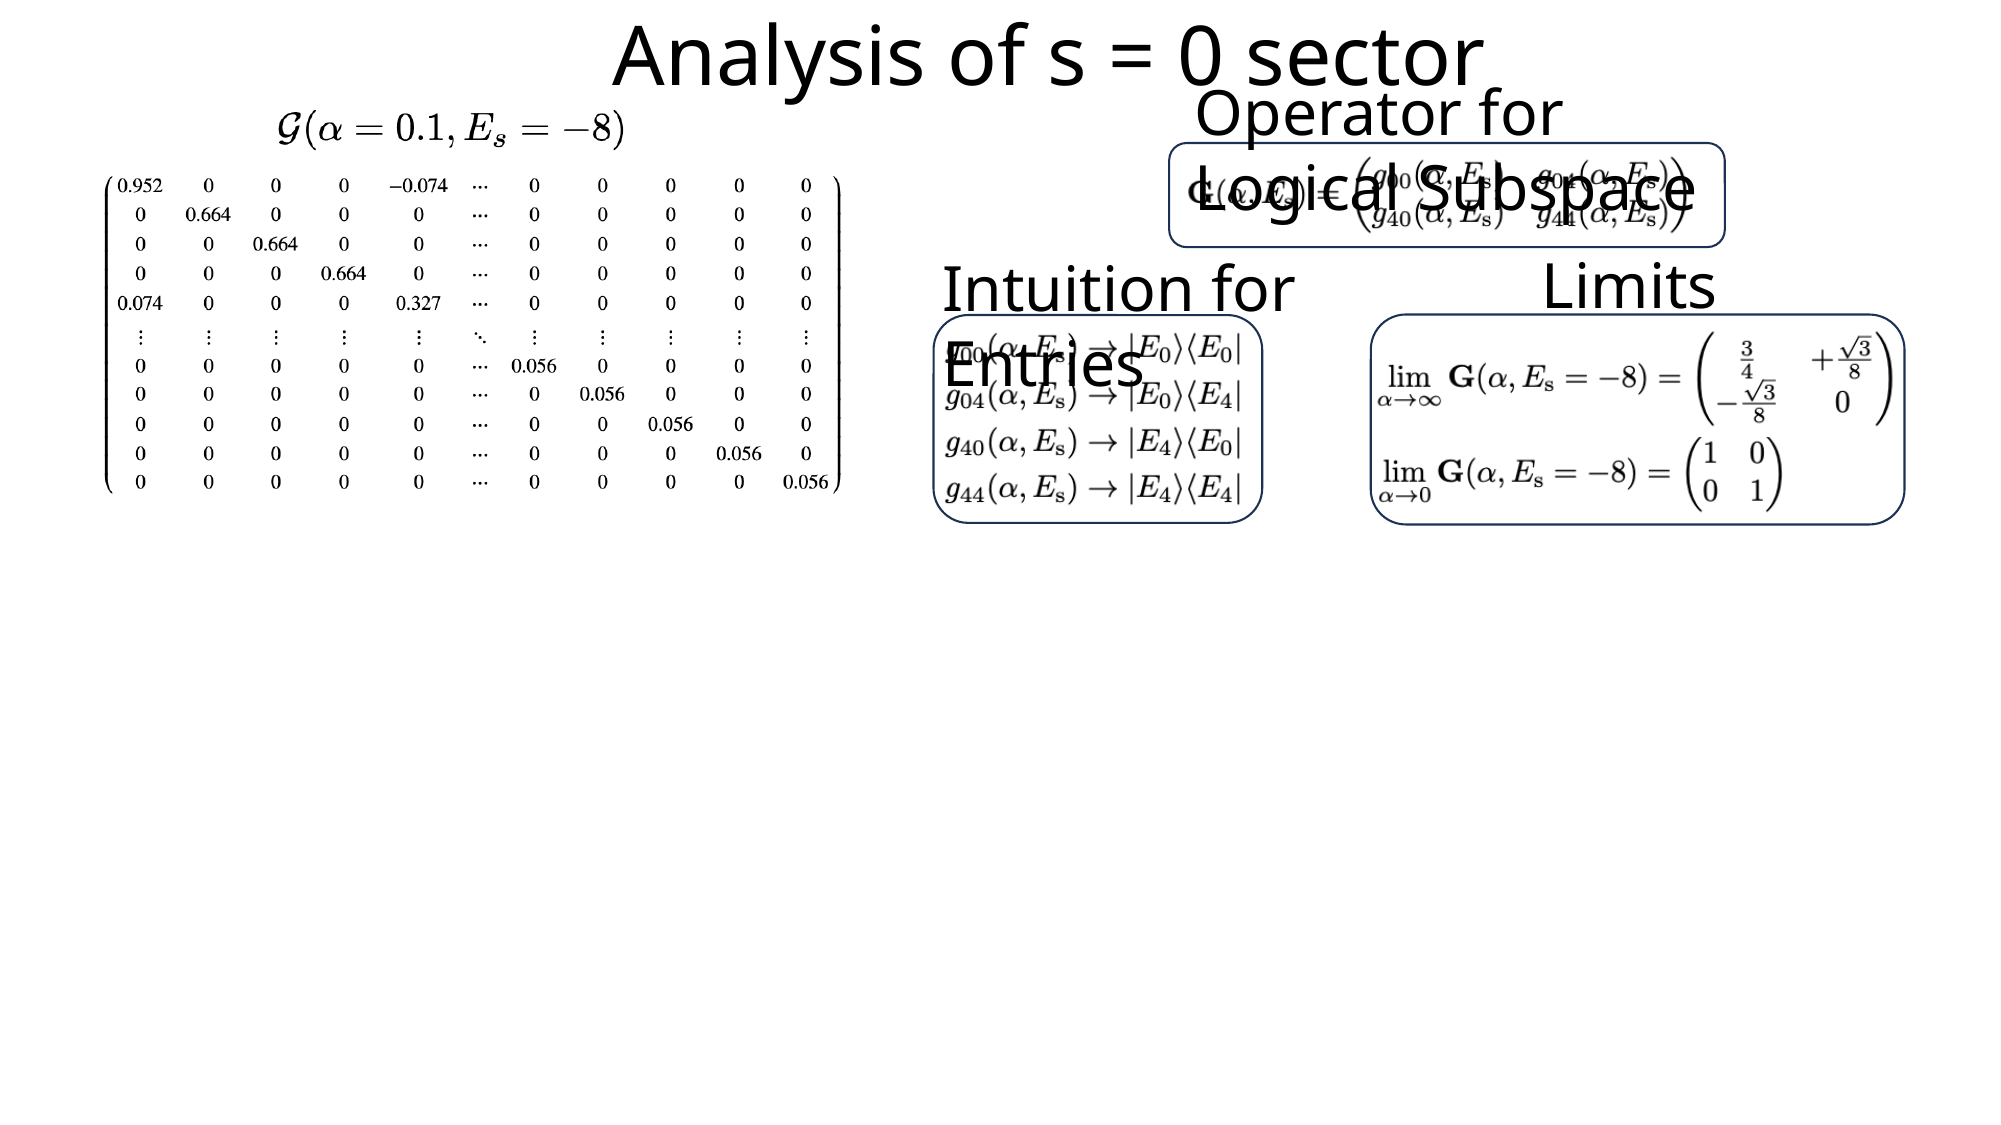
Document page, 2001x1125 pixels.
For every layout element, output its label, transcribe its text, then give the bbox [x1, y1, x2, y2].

text_box [1255, 407, 1264, 511]
title Analysis of s = 0 sector [132, 6, 1988, 112]
picture [1181, 145, 1701, 244]
picture [102, 85, 845, 501]
text_box Intuition for Entries [927, 241, 1378, 407]
picture [1365, 322, 1905, 524]
text_box Operator for Logical Subspace [1180, 65, 1743, 231]
text_box [1701, 231, 1726, 238]
text_box Limits [1378, 238, 1898, 322]
picture [933, 314, 1255, 523]
text_box [1168, 143, 1181, 241]
text_box [1395, 343, 1906, 526]
